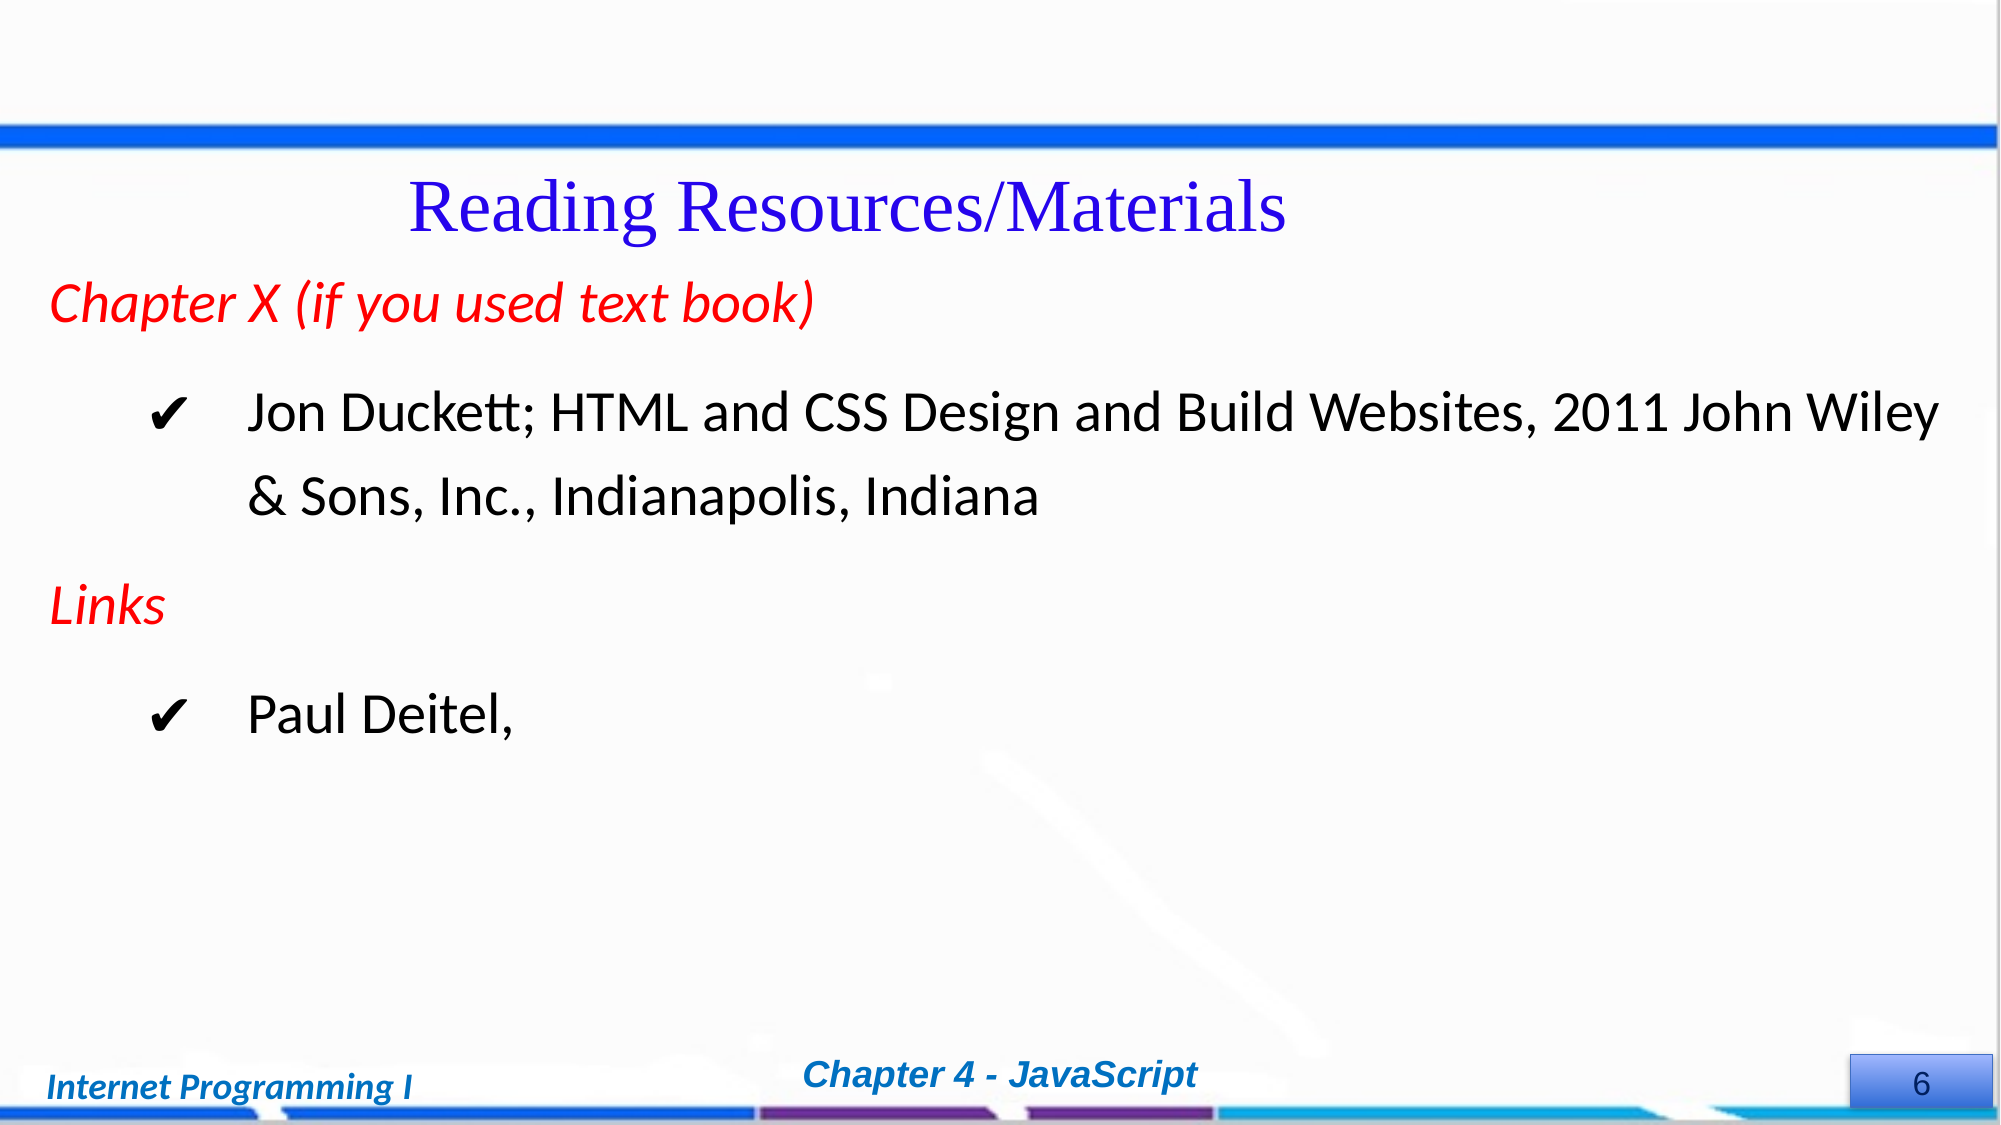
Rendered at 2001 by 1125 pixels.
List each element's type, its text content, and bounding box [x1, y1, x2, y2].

list Chapter X (if you used text book) Jon Duckett; HTML and CSS Design and Build Websites, 2011 John Wiley & Sons, Inc., Indianapolis, Indiana Links Paul Deitel, [34, 243, 1970, 1058]
picture [0, 0, 2001, 1125]
footer Chapter 4 - JavaScript [662, 1042, 1338, 1103]
slide_number Internet Programming I [31, 1054, 482, 1115]
text_box Reading Resources/Materials [367, 139, 1368, 254]
